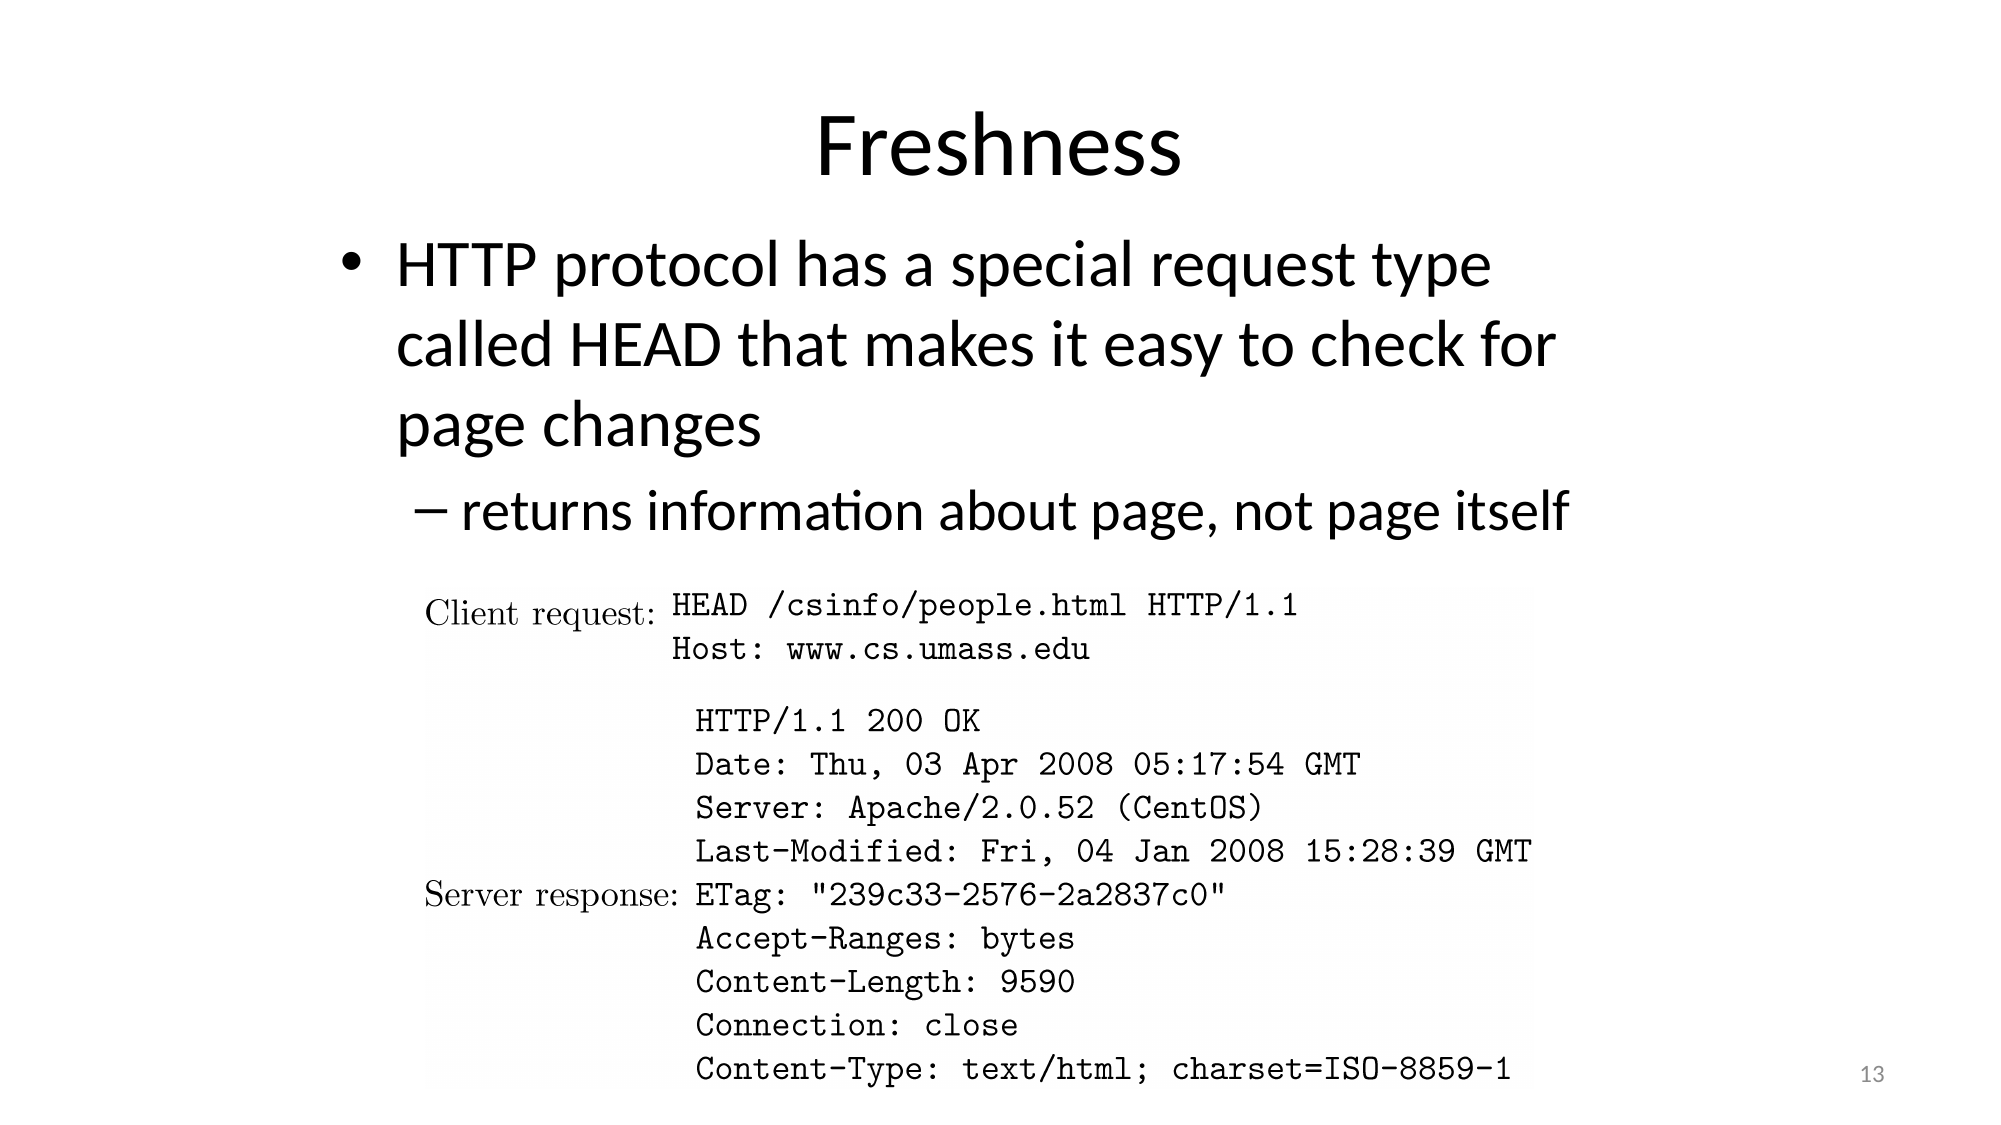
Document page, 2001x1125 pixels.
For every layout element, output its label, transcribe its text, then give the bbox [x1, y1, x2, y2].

slide_number 13 [1433, 1042, 1900, 1103]
title Freshness [99, 45, 1900, 233]
picture [424, 587, 1534, 1090]
list HTTP protocol has a special request type called HEAD that makes it easy to check for page changes returns information about page, not page itself [324, 212, 1675, 955]
